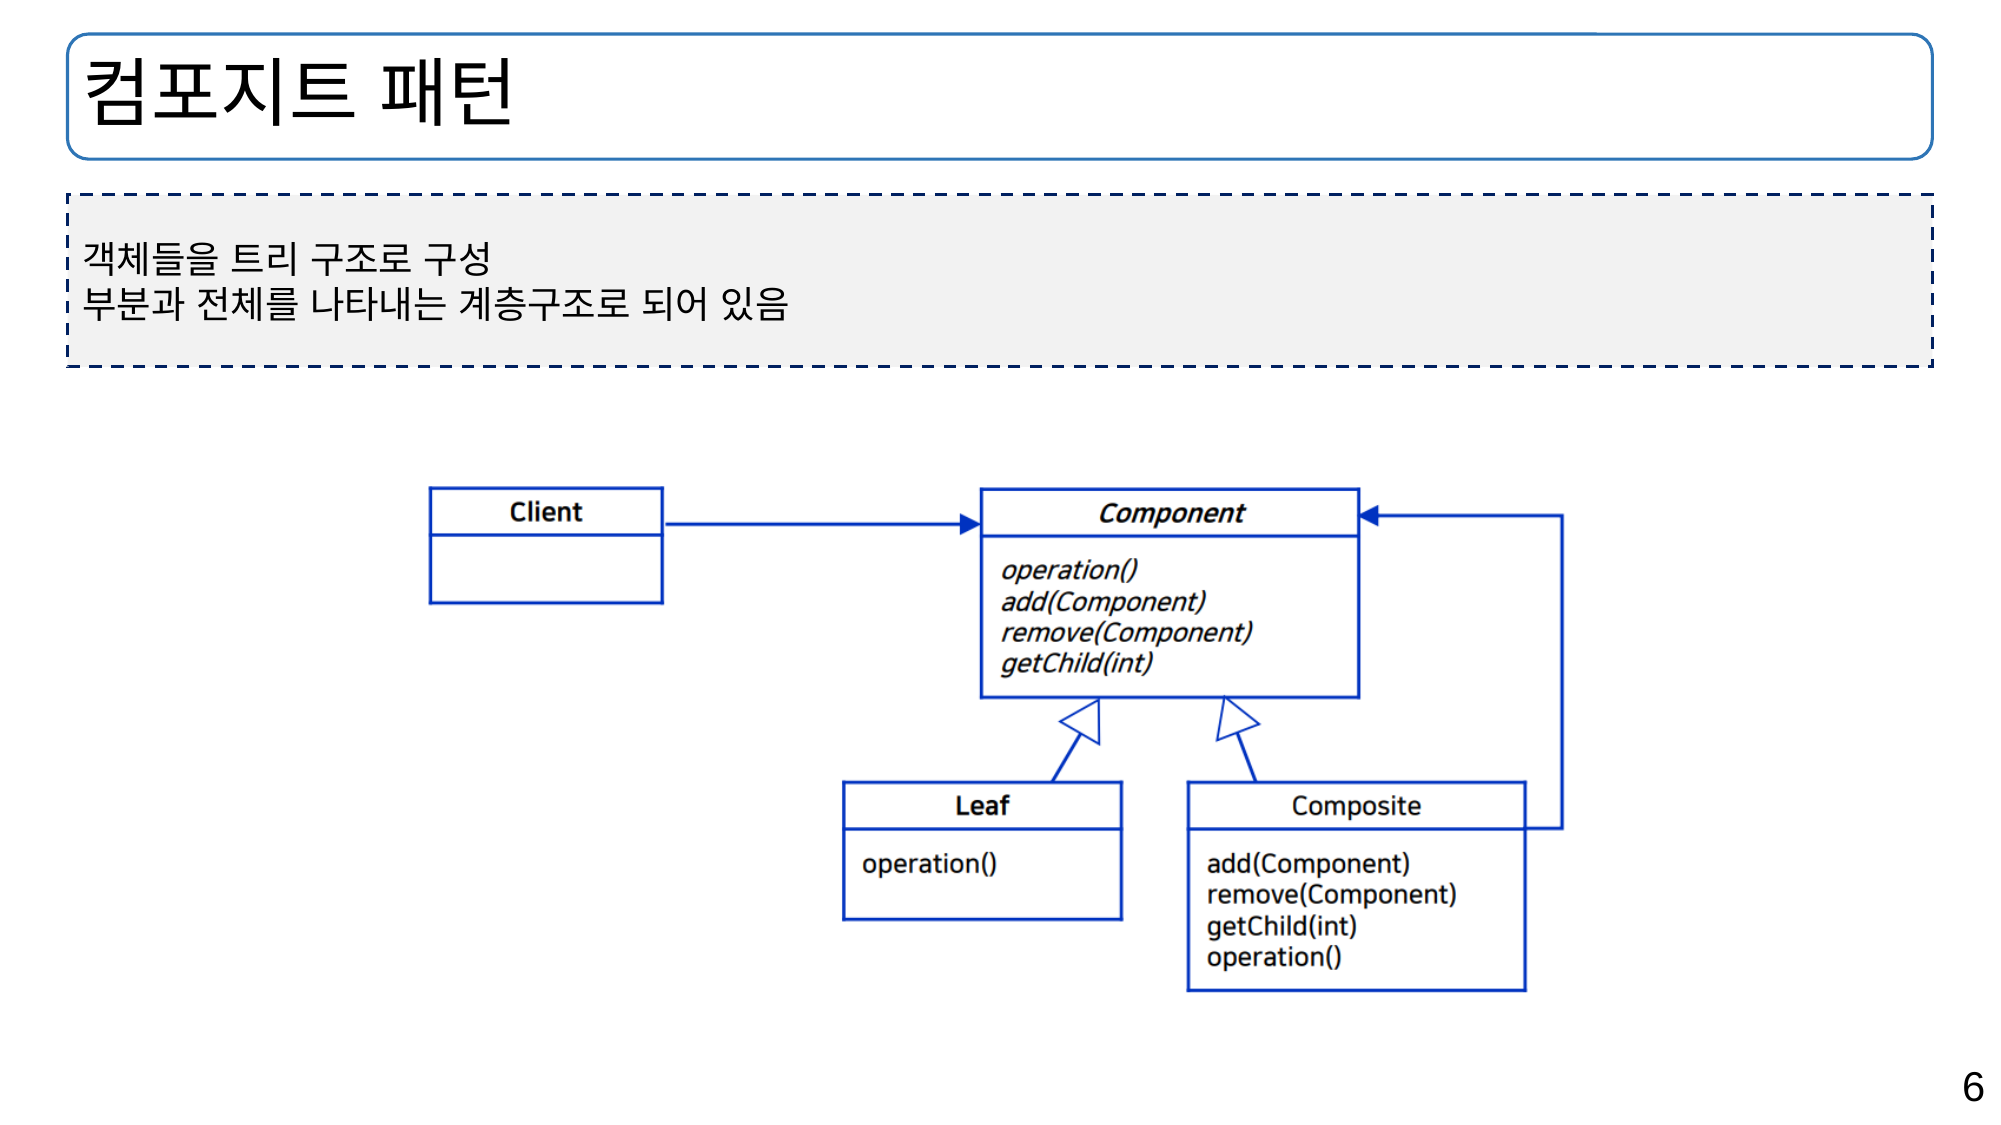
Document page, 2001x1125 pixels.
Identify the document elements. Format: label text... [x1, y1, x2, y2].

picture [398, 458, 1602, 1010]
text_box 객체들을 트리 구조로 구성 부분과 전체를 나타내는 계층구조로 되어 있음 [66, 194, 1933, 368]
title 컴포지트 패턴 [67, 34, 1933, 160]
